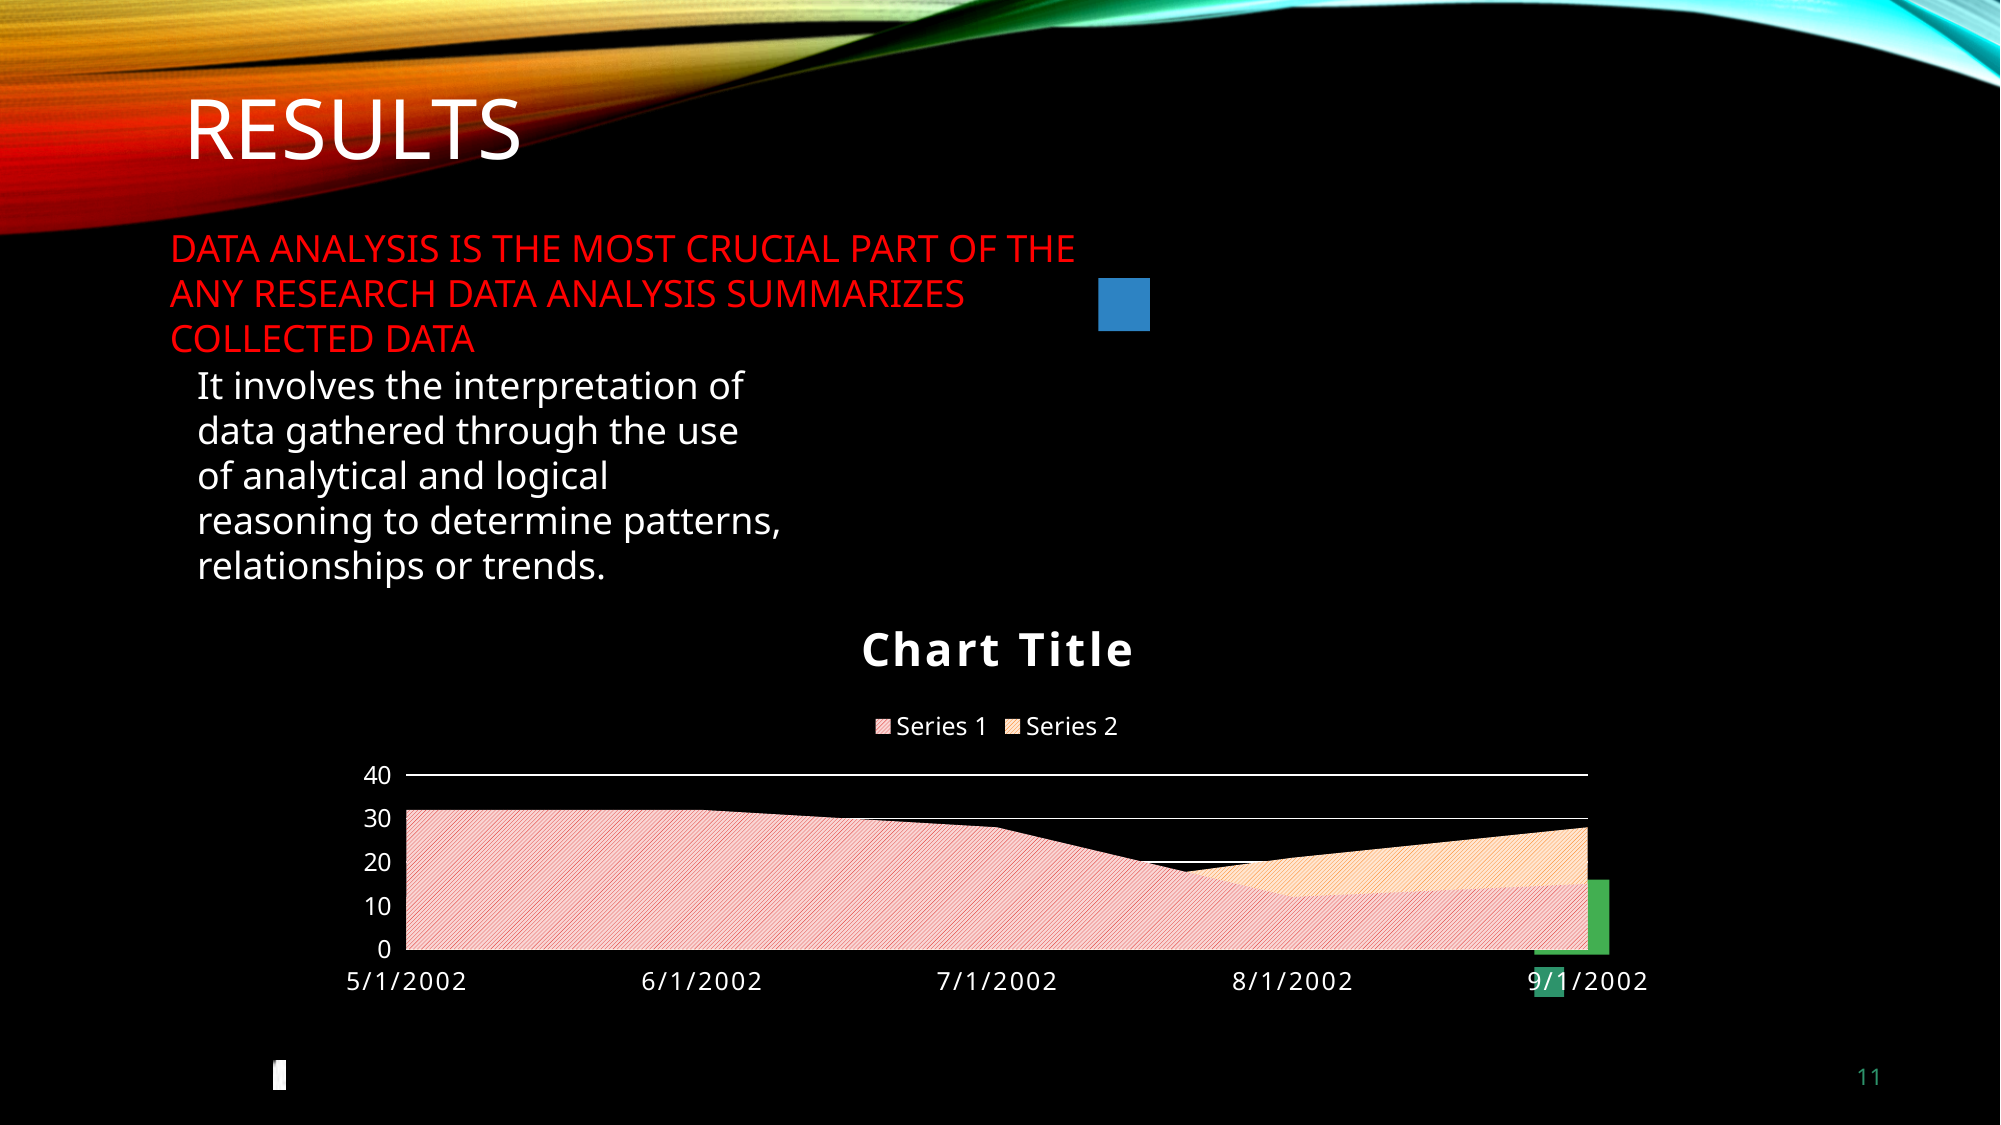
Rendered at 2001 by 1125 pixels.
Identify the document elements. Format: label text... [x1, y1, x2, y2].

text_box It involves the interpretation of data gathered through the use of analytical and logical reasoning to determine patterns, relationships or trends. [182, 354, 800, 595]
text_box [1138, 278, 1150, 332]
chart [318, 587, 1676, 1008]
picture [273, 1060, 287, 1091]
text_box 11 [1849, 1061, 1888, 1095]
picture [0, 0, 2000, 237]
title RESULTS [123, 30, 524, 221]
text_box DATA ANALYSIS IS THE MOST CRUCIAL PART OF THE ANY RESEARCH DATA ANALYSIS SUMMARIZES COLLECTED DATA [155, 217, 1138, 503]
